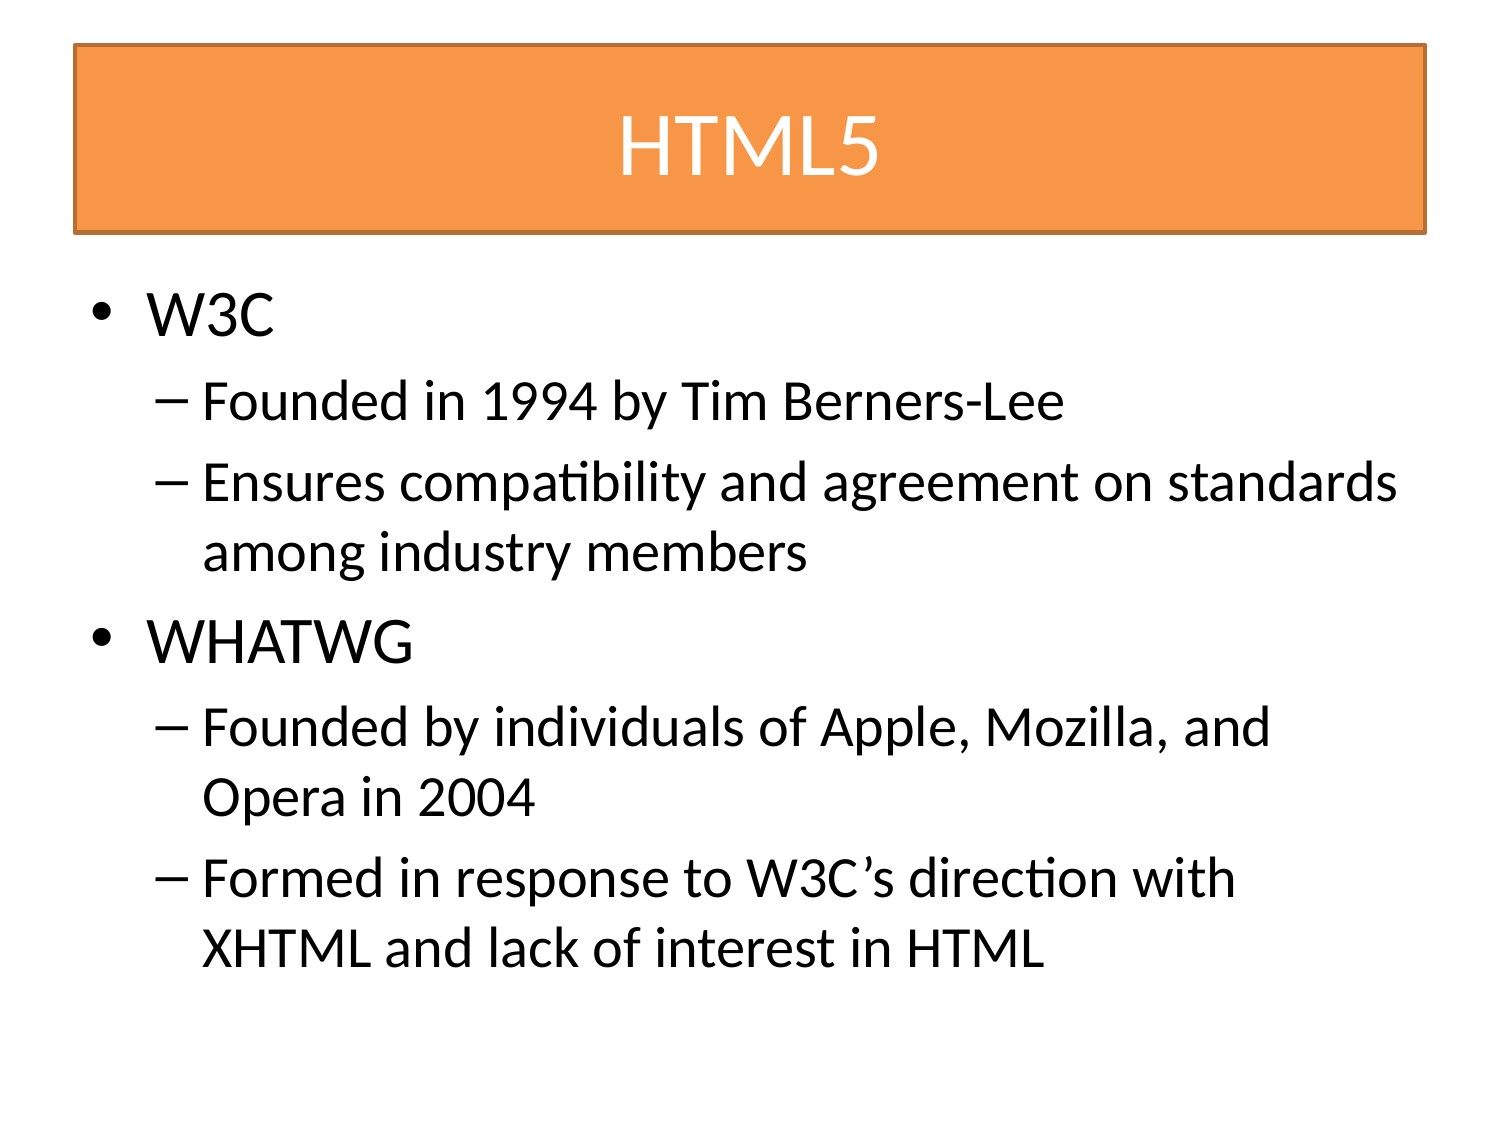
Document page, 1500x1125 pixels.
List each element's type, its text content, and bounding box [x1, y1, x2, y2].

title HTML5 [73, 43, 1427, 235]
list W3C Founded in 1994 by Tim Berners-Lee Ensures compatibility and agreement on standards among industry members WHATWG Founded by individuals of Apple, Mozilla, and Opera in 2004 Formed in response to W3C’s direction with XHTML and lack of interest in HTML [75, 262, 1425, 1005]
